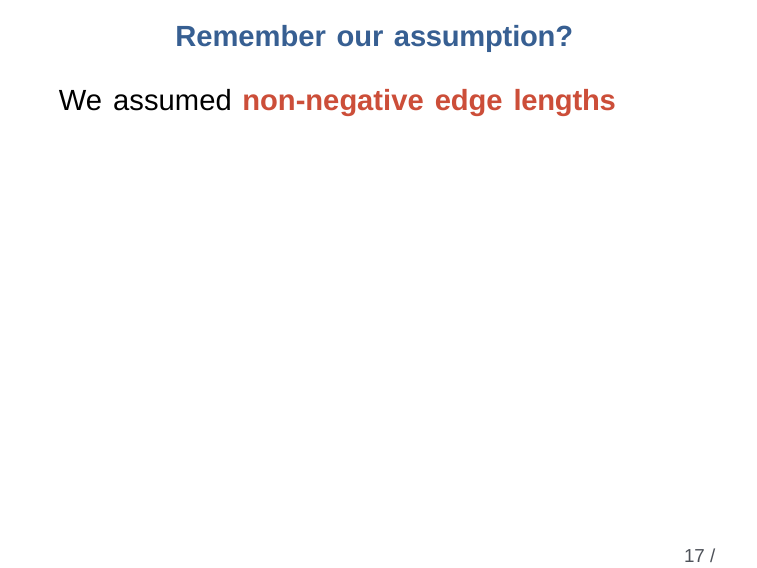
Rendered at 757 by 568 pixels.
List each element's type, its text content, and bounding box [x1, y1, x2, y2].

text_box Remember our assumption? We assumed non-negative edge lengths [56, 13, 622, 117]
text_box 17 / 23 [682, 542, 740, 568]
